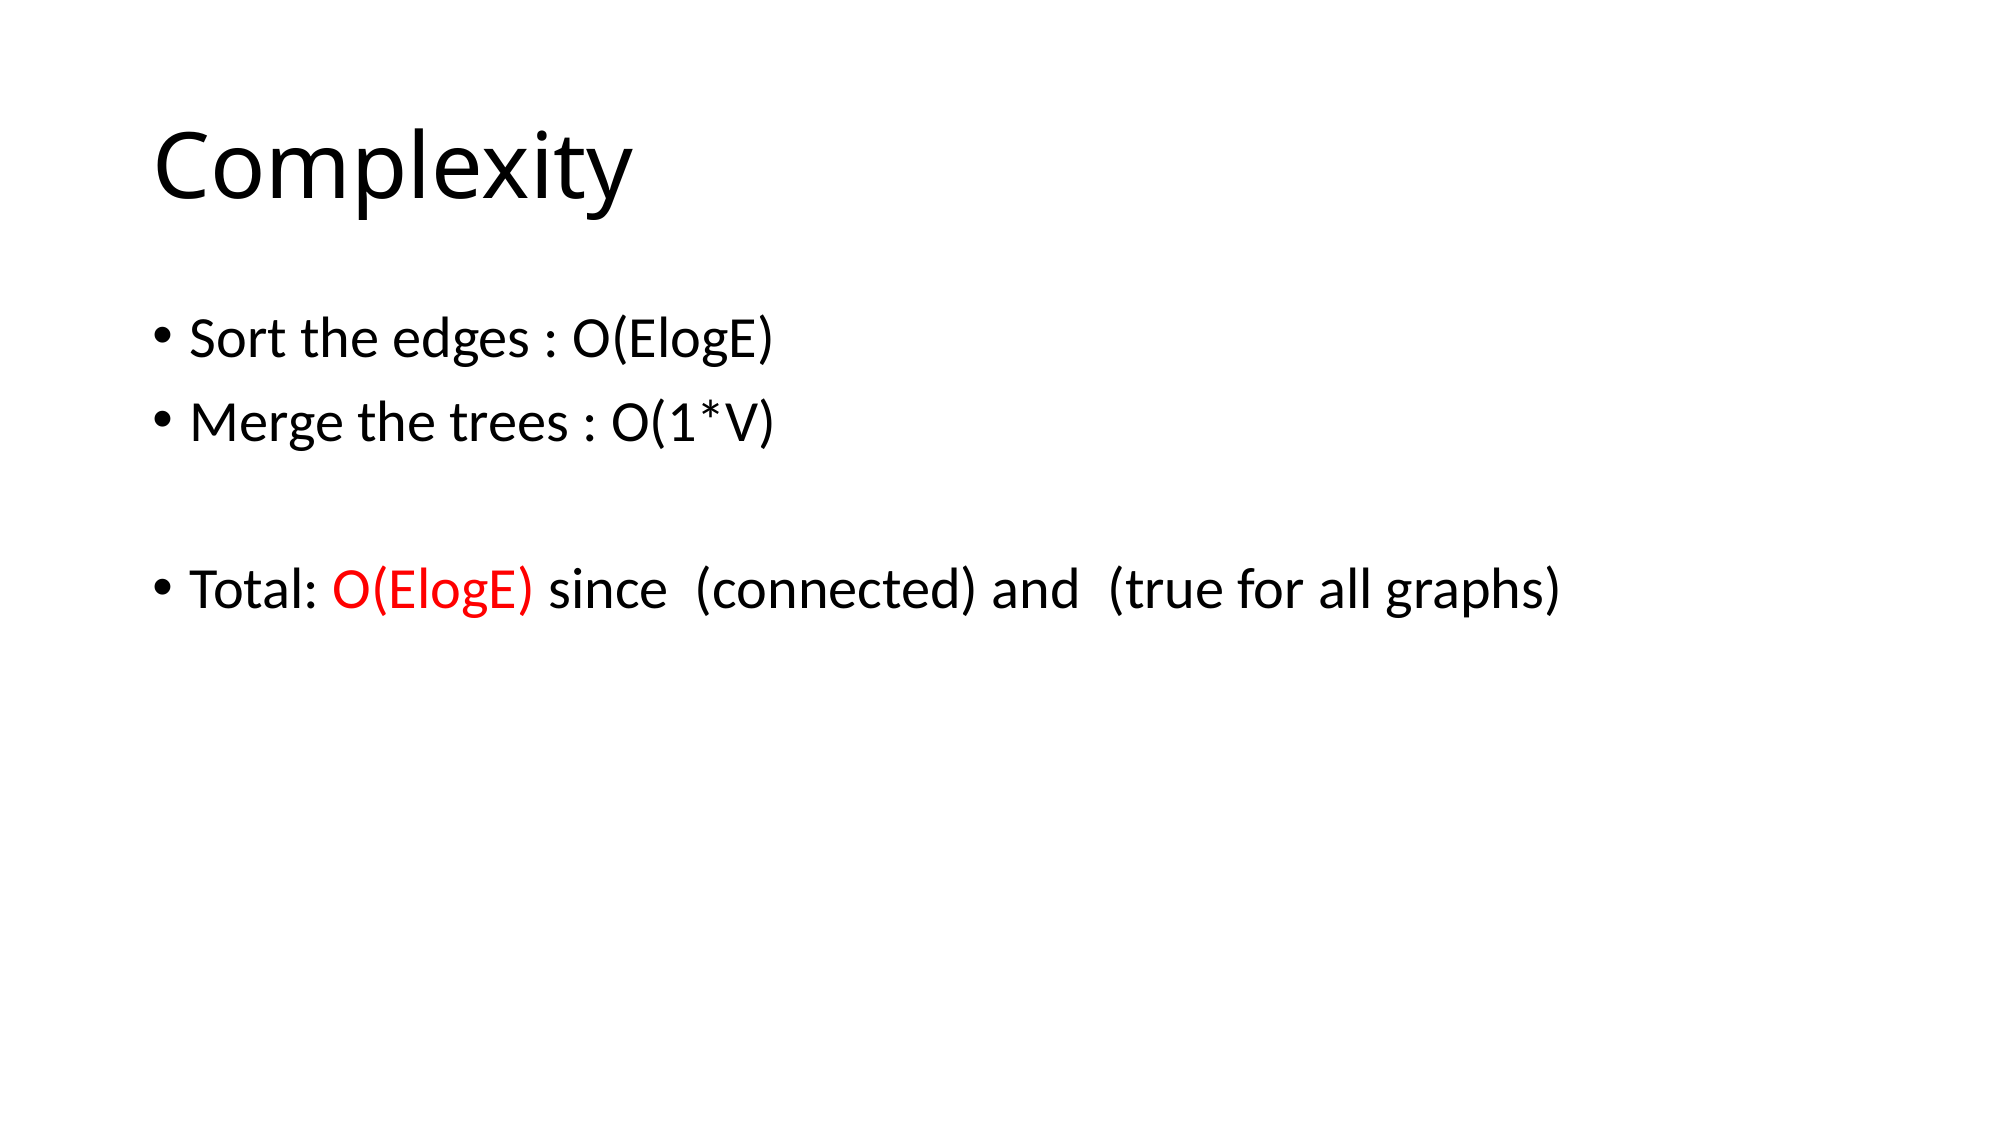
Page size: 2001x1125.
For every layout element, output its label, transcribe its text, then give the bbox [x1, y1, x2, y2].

title Complexity [137, 59, 1863, 278]
